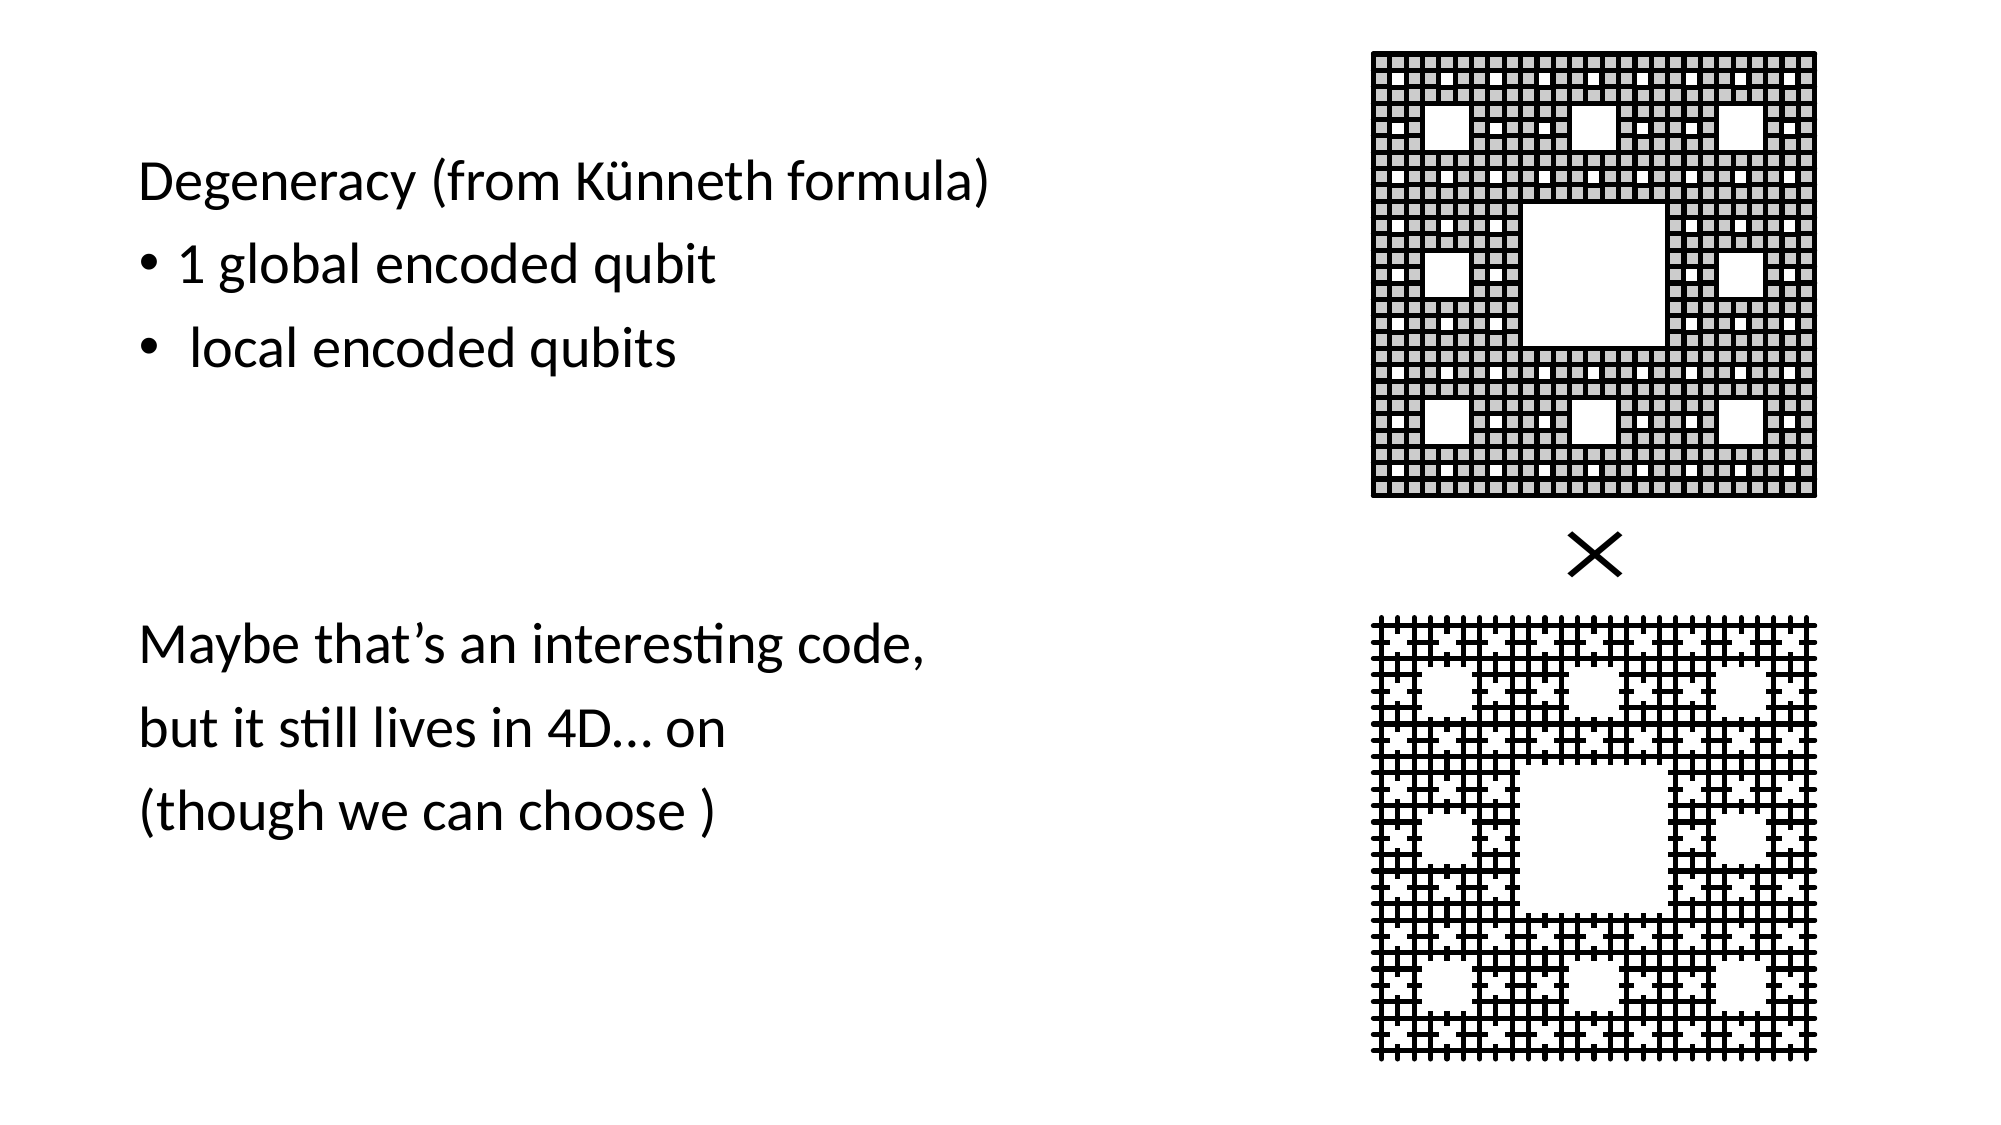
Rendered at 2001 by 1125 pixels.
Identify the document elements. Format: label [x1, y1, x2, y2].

picture [1370, 51, 1818, 498]
picture [1370, 615, 1818, 1062]
